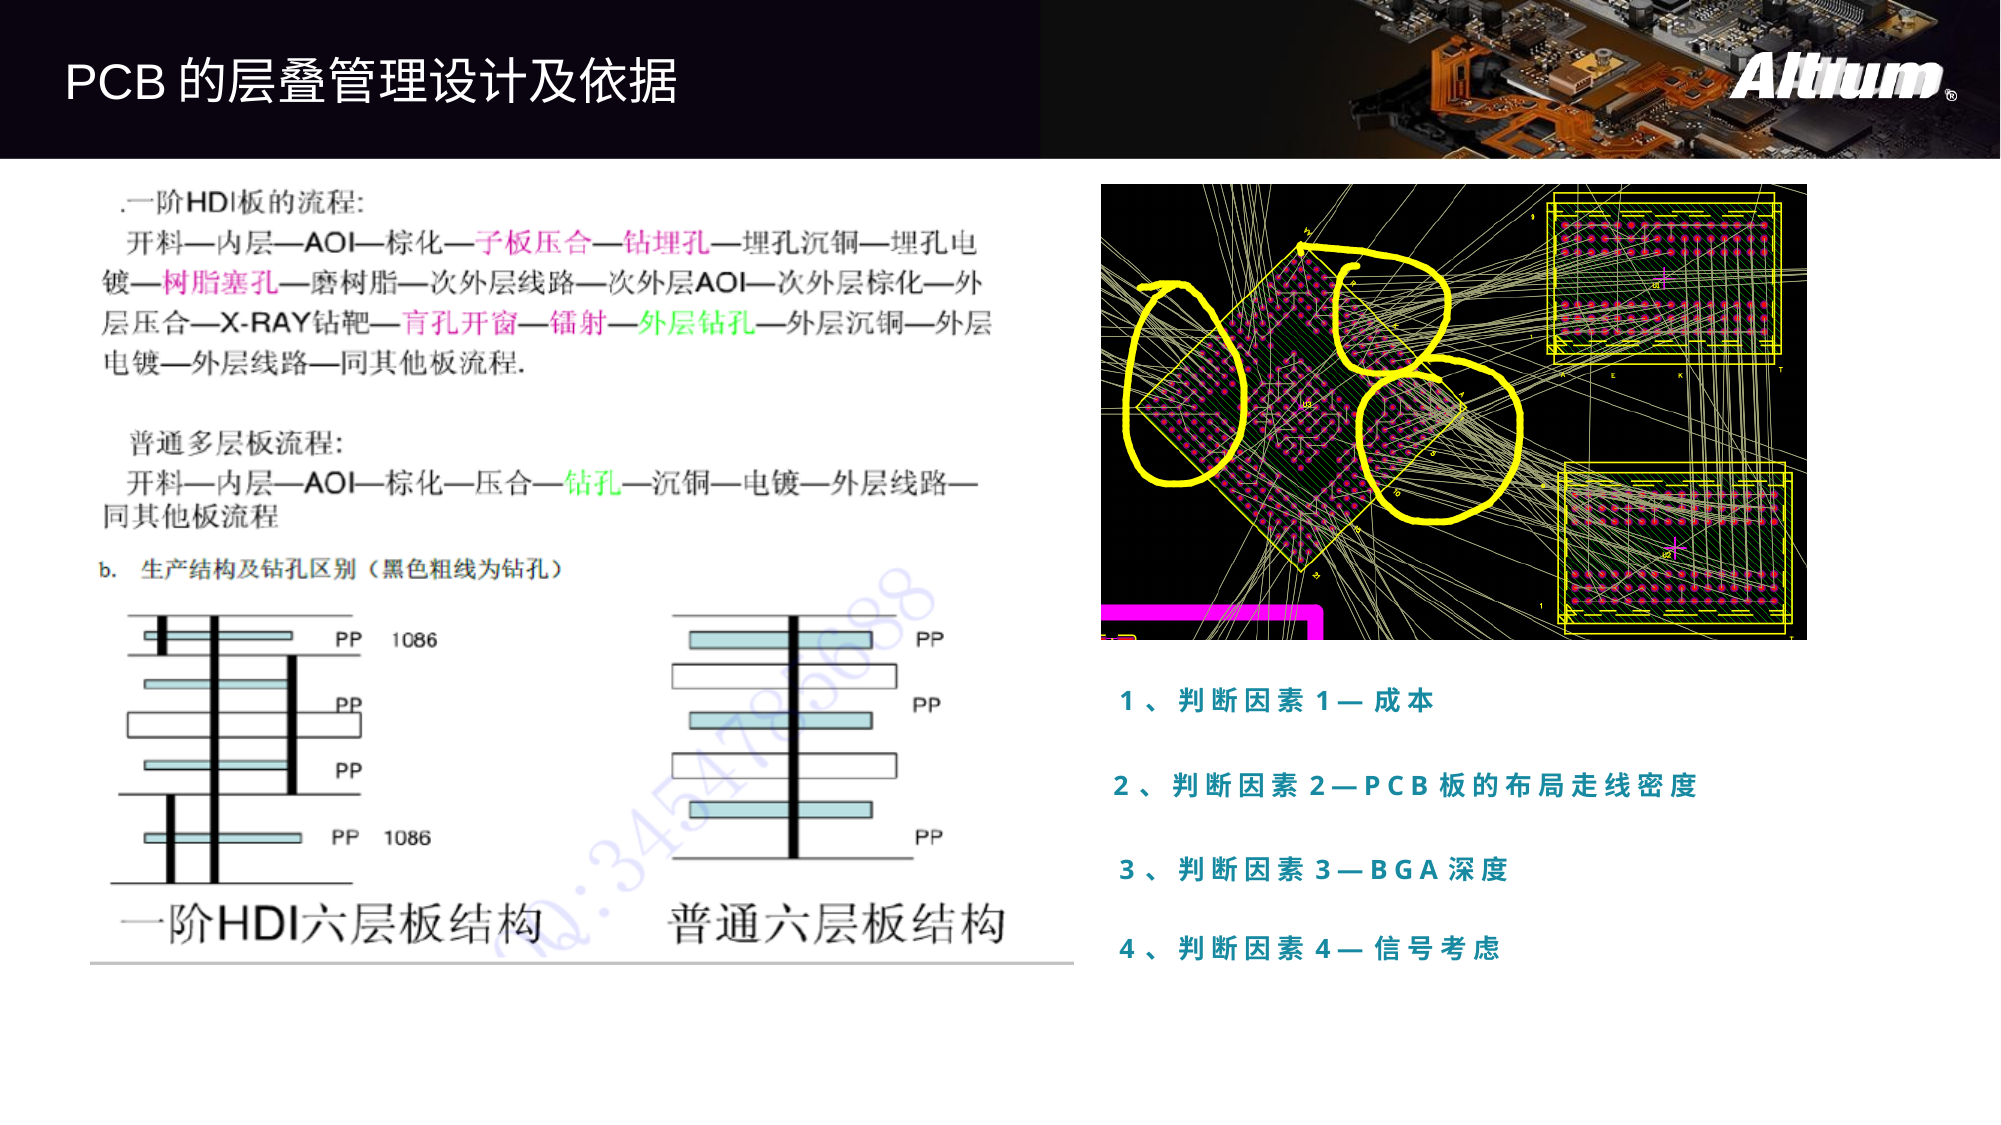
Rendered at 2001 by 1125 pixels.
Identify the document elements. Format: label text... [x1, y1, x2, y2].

text_box 2、判断因素2—PCB板的布局走线密度 [1098, 745, 1779, 804]
picture [0, 0, 2001, 1125]
text_box PCB的层叠管理设计及依据 [49, 24, 1636, 131]
text_box 1、判断因素1—成本 [1104, 659, 1785, 718]
text_box 3、判断因素3—BGA深度 [1104, 829, 1785, 888]
text_box 4、判断因素4—信号考虑 [1104, 907, 1844, 967]
